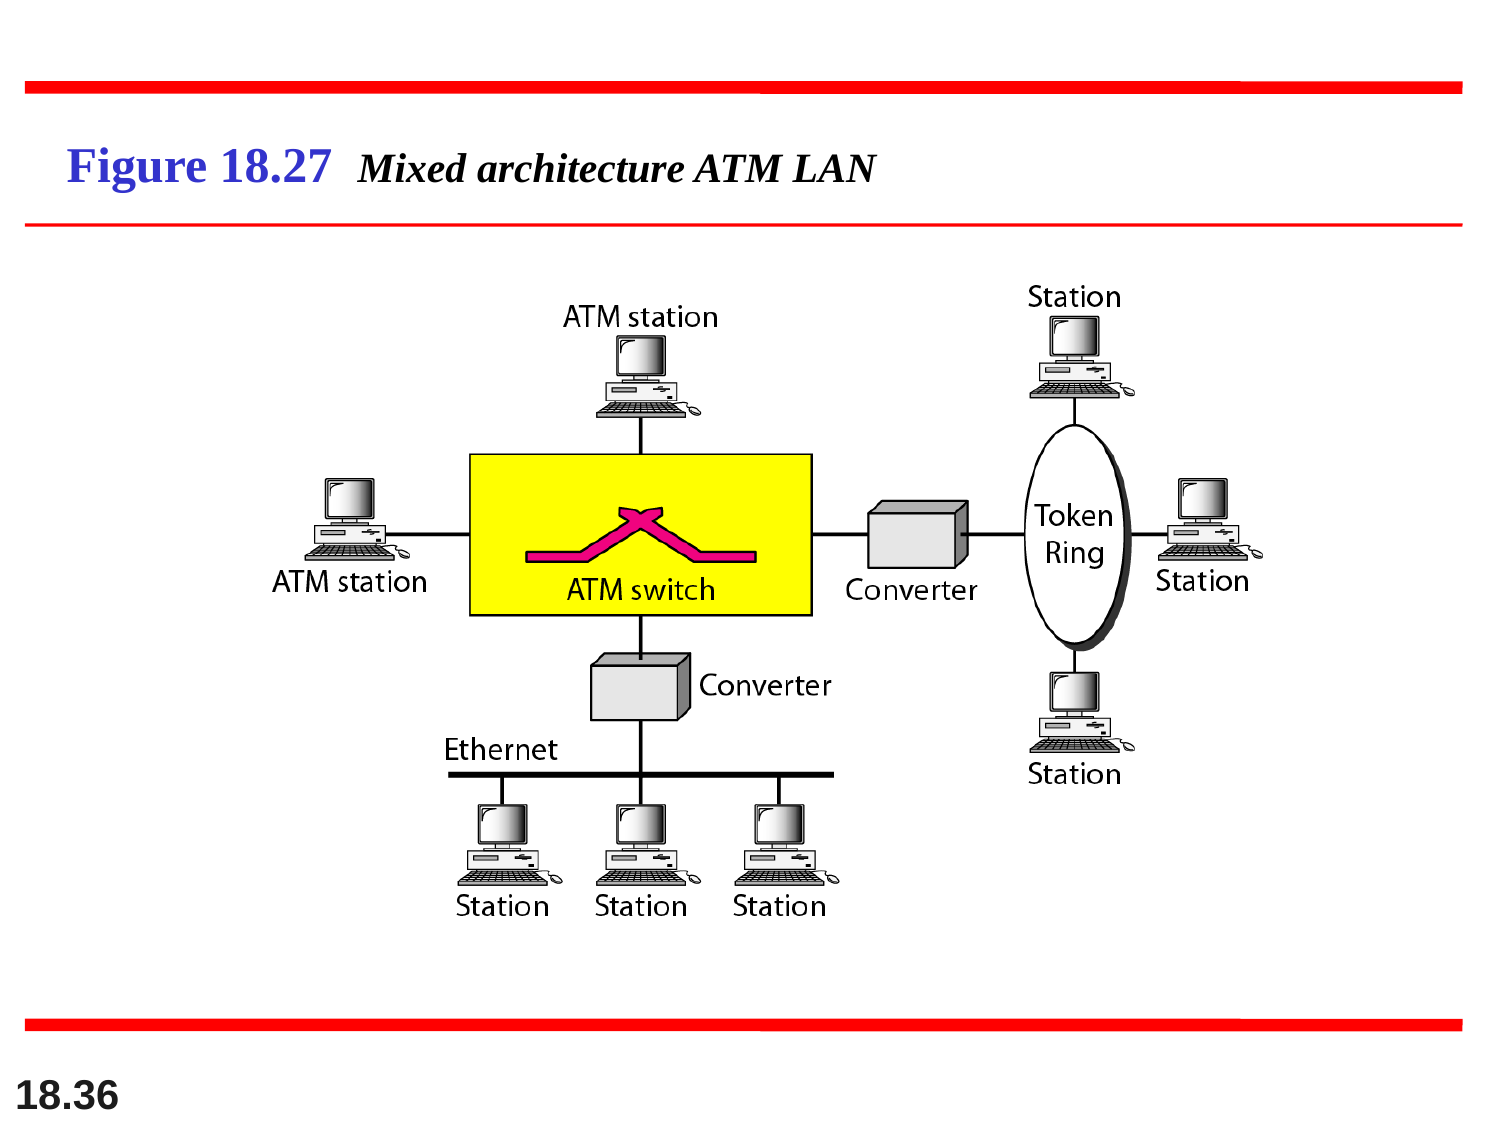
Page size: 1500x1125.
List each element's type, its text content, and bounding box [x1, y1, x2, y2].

picture [271, 280, 1263, 925]
slide_number 18.36 [0, 1050, 313, 1125]
text_box Figure 18.27 Mixed architecture ATM LAN [51, 124, 892, 200]
